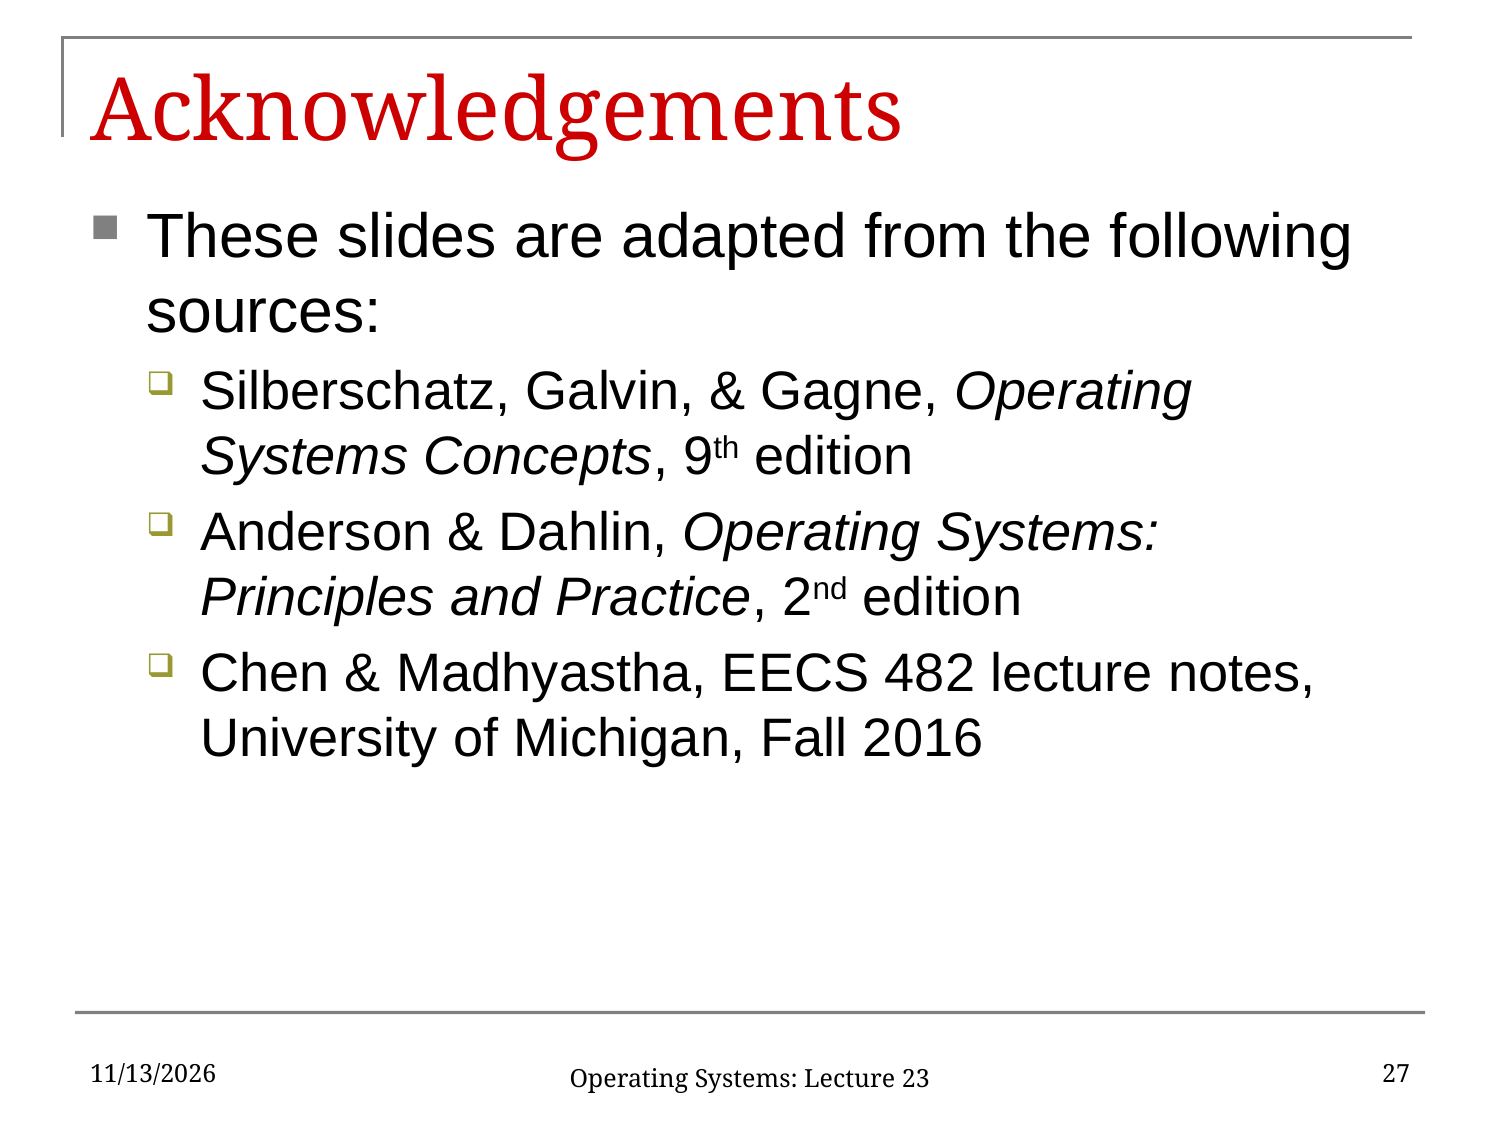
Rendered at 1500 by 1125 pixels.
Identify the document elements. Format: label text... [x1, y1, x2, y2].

list These slides are adapted from the following sources: Silberschatz, Galvin, & Gagne, Operating Systems Concepts, 9th edition Anderson & Dahlin, Operating Systems: Principles and Practice, 2nd edition Chen & Madhyastha, EECS 482 lecture notes, University of Michigan, Fall 2016 [75, 187, 1425, 1006]
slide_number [74, 1023, 426, 1100]
footer Operating Systems: Lecture 23 [512, 1024, 988, 1101]
title Acknowledgements [75, 45, 1425, 163]
slide_number 27 [1074, 1023, 1426, 1100]
